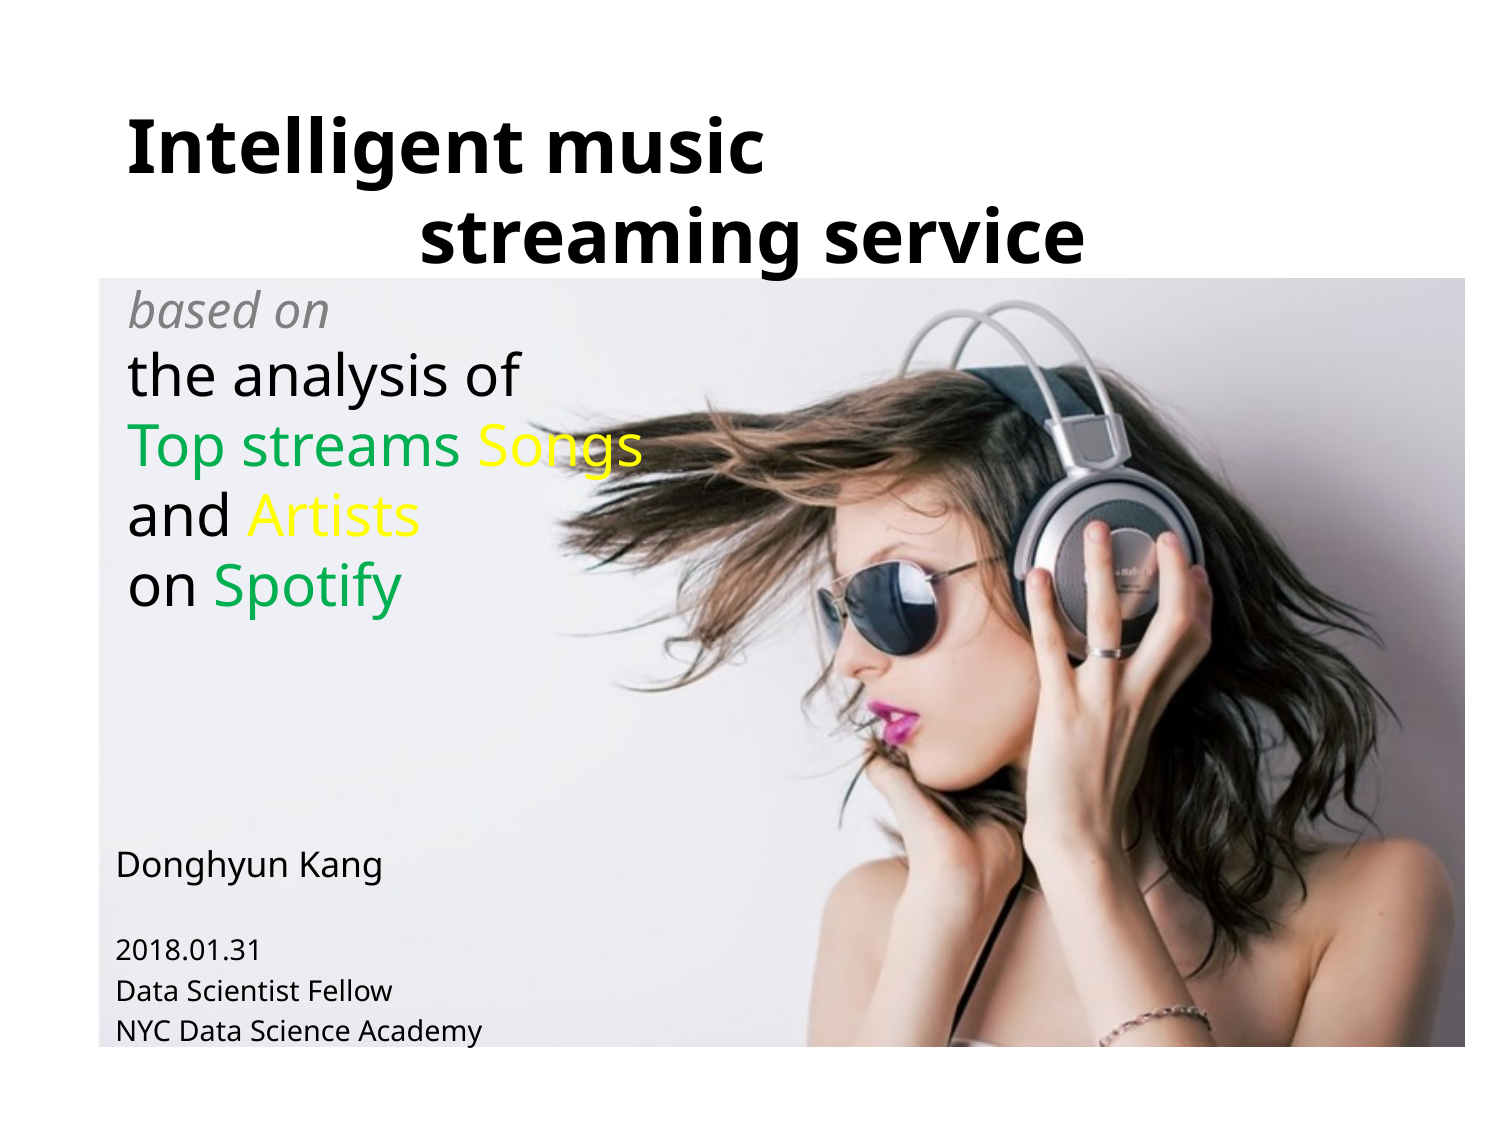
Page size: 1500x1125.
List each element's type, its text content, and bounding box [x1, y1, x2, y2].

title Intelligent music streaming service based on the analysis of Top streams Songs and Artists on Spotify [112, 35, 1388, 681]
picture [98, 278, 1465, 1047]
subtitle Donghyun Kang 2018.01.31 Data Scientist Fellow NYC Data Science Academy [100, 834, 1151, 1055]
